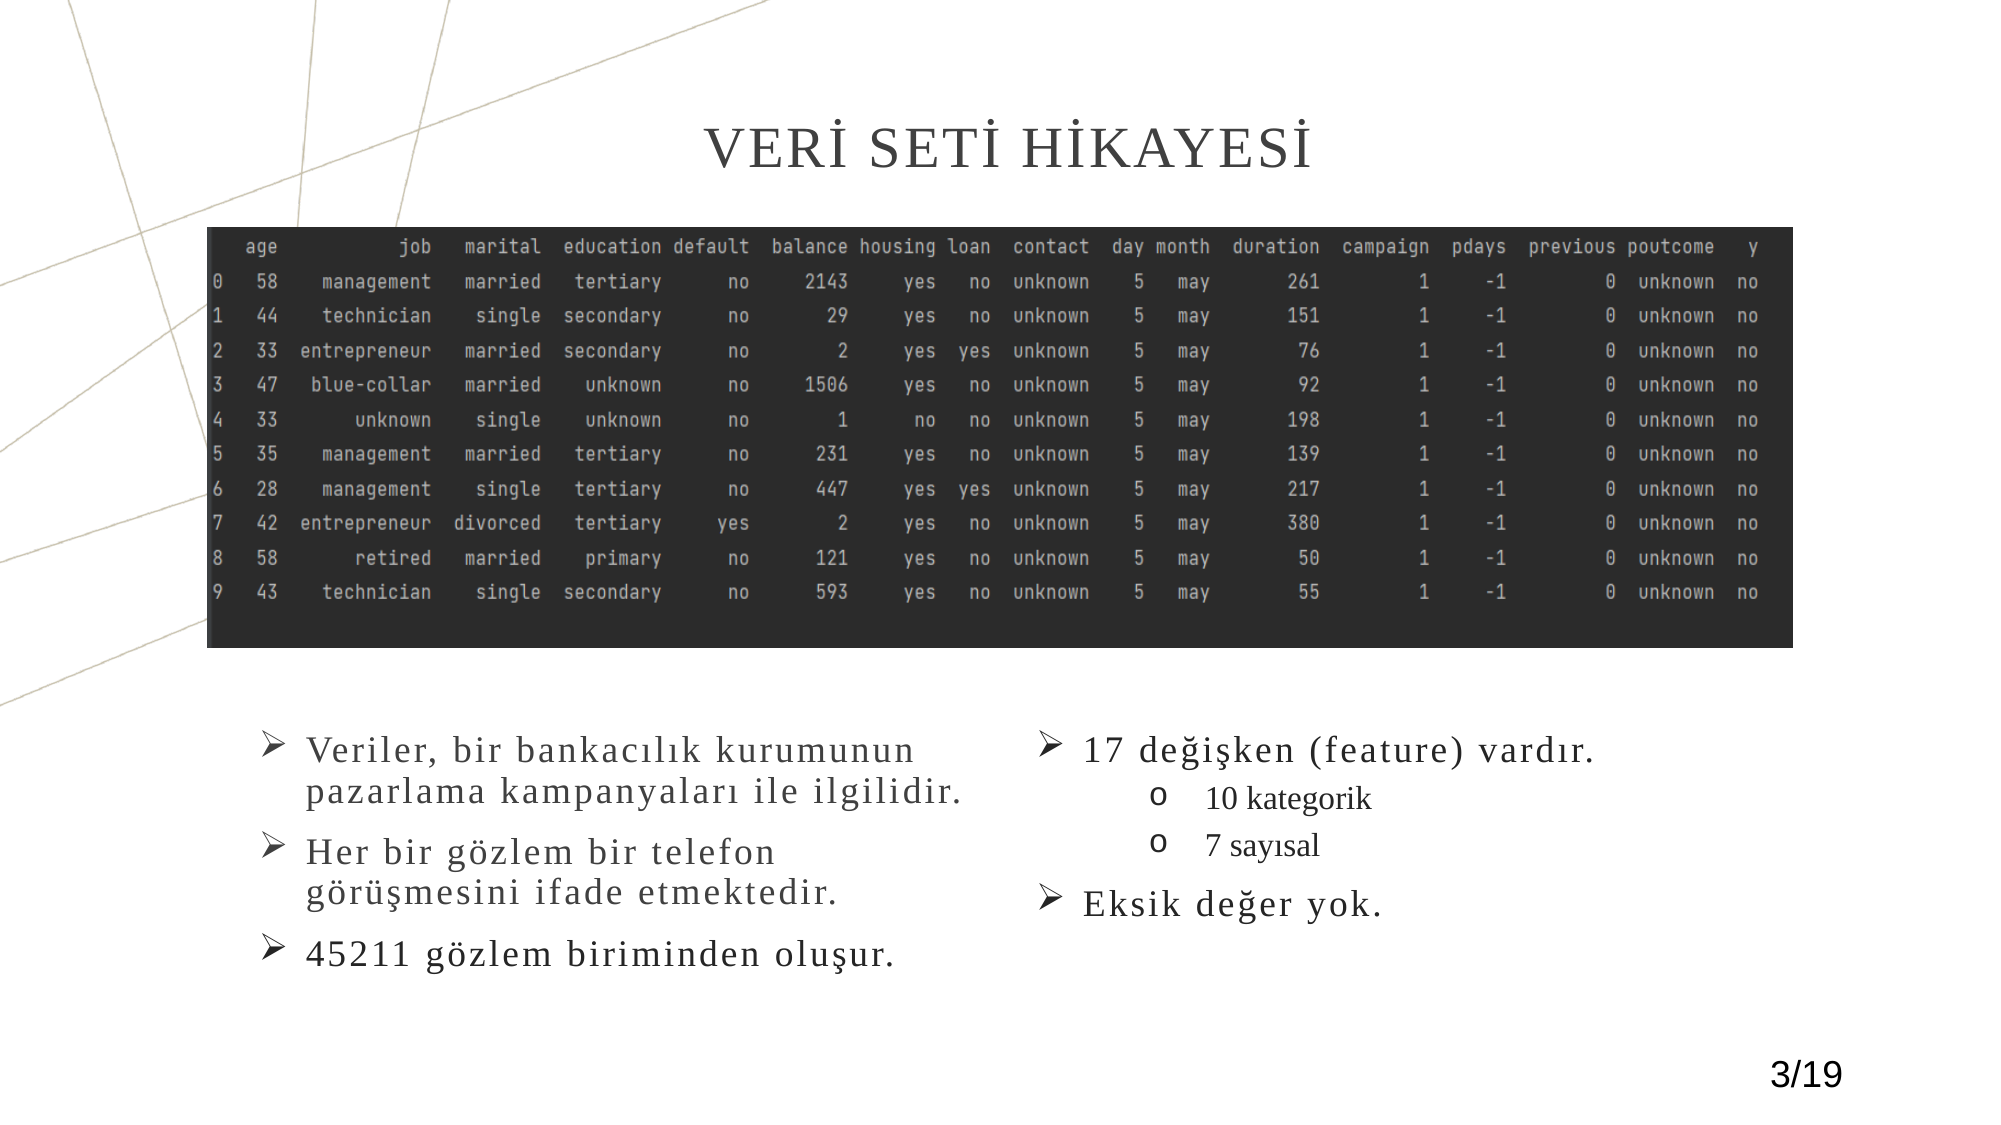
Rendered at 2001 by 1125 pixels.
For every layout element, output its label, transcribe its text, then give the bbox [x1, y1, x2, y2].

text_box 17 değişken (feature) vardır. 10 kategorik 7 sayısal Eksik değer yok. [1021, 722, 1793, 944]
text_box Veri Seti Hikayesi [688, 72, 1354, 186]
text_box 3/19 [1755, 1042, 1890, 1103]
text_box Veriler, bir bankacılık kurumunun pazarlama kampanyaları ile ilgilidir. Her bir gözlem bir telefon görüşmesini ifade etmektedir. 45211 gözlem biriminden oluşur. [244, 722, 979, 982]
text_box [971, 220, 1972, 282]
picture [0, 0, 1793, 720]
